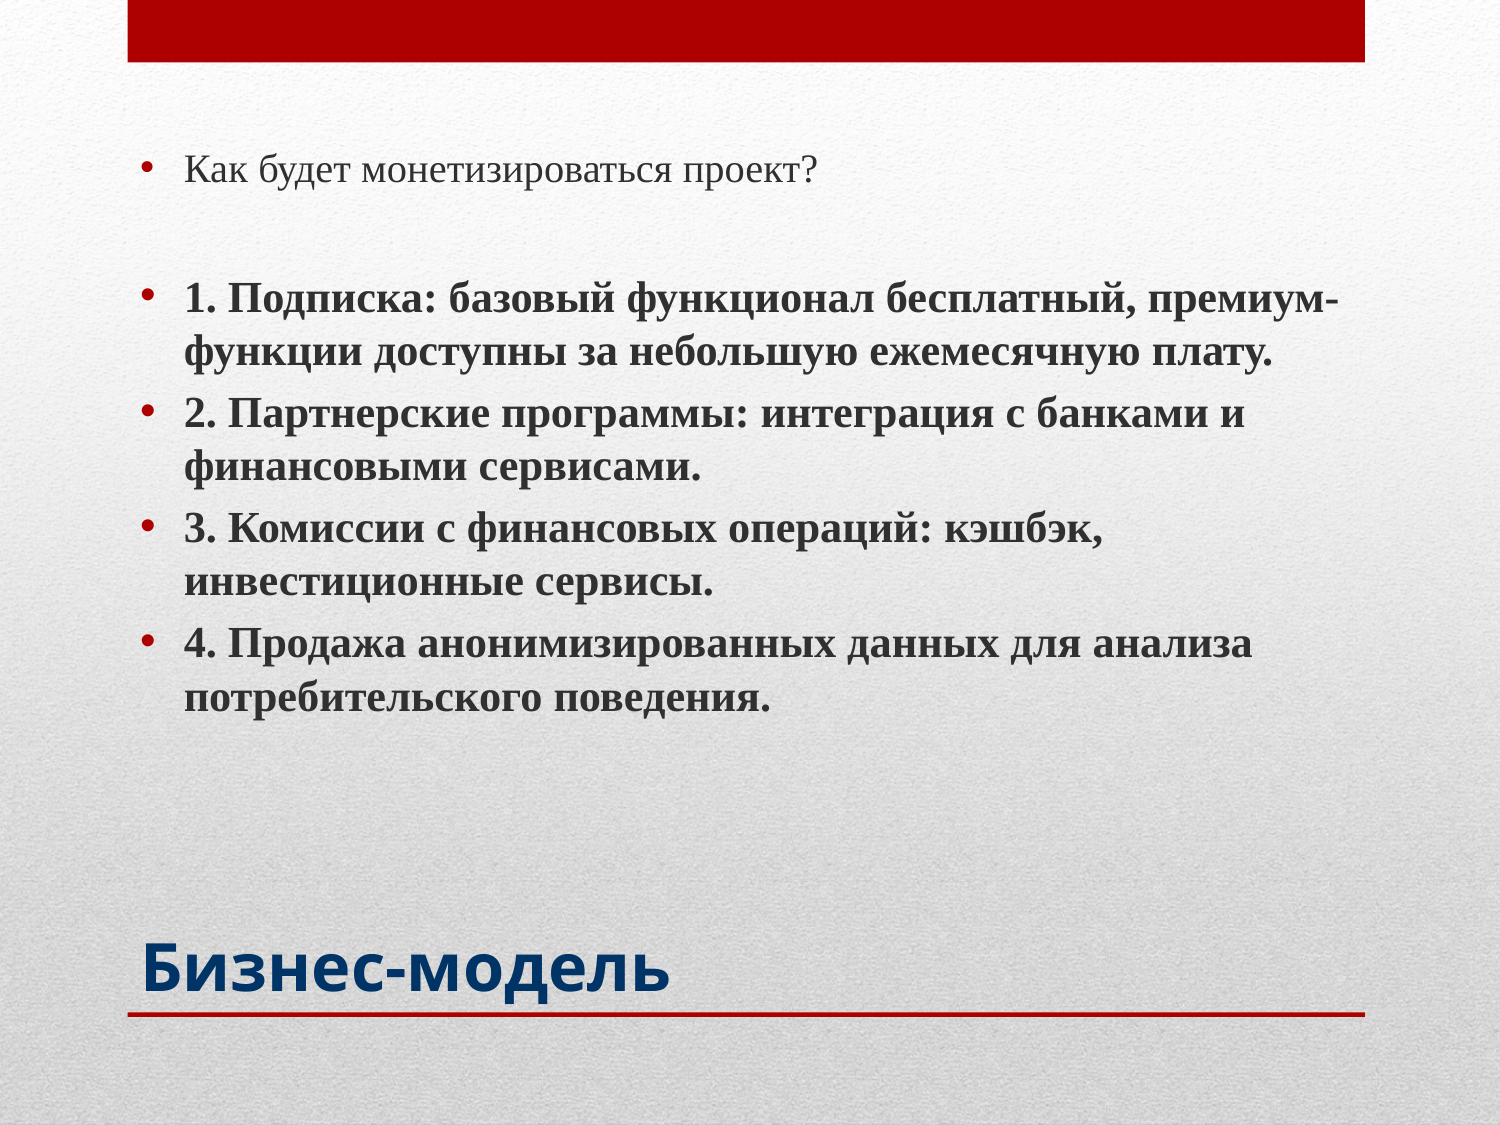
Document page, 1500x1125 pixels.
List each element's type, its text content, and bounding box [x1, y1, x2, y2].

title Бизнес-модель [125, 750, 1238, 1013]
list Как будет монетизироваться проект? 1. Подписка: базовый функционал бесплатный, премиум-функции доступны за небольшую ежемесячную плату. 2. Партнерские программы: интеграция с банками и финансовыми сервисами. 3. Комиссии с финансовых операций: кэшбэк, инвестиционные сервисы. 4. Продажа анонимизированных данных для анализа потребительского поведения. [125, 112, 1363, 750]
